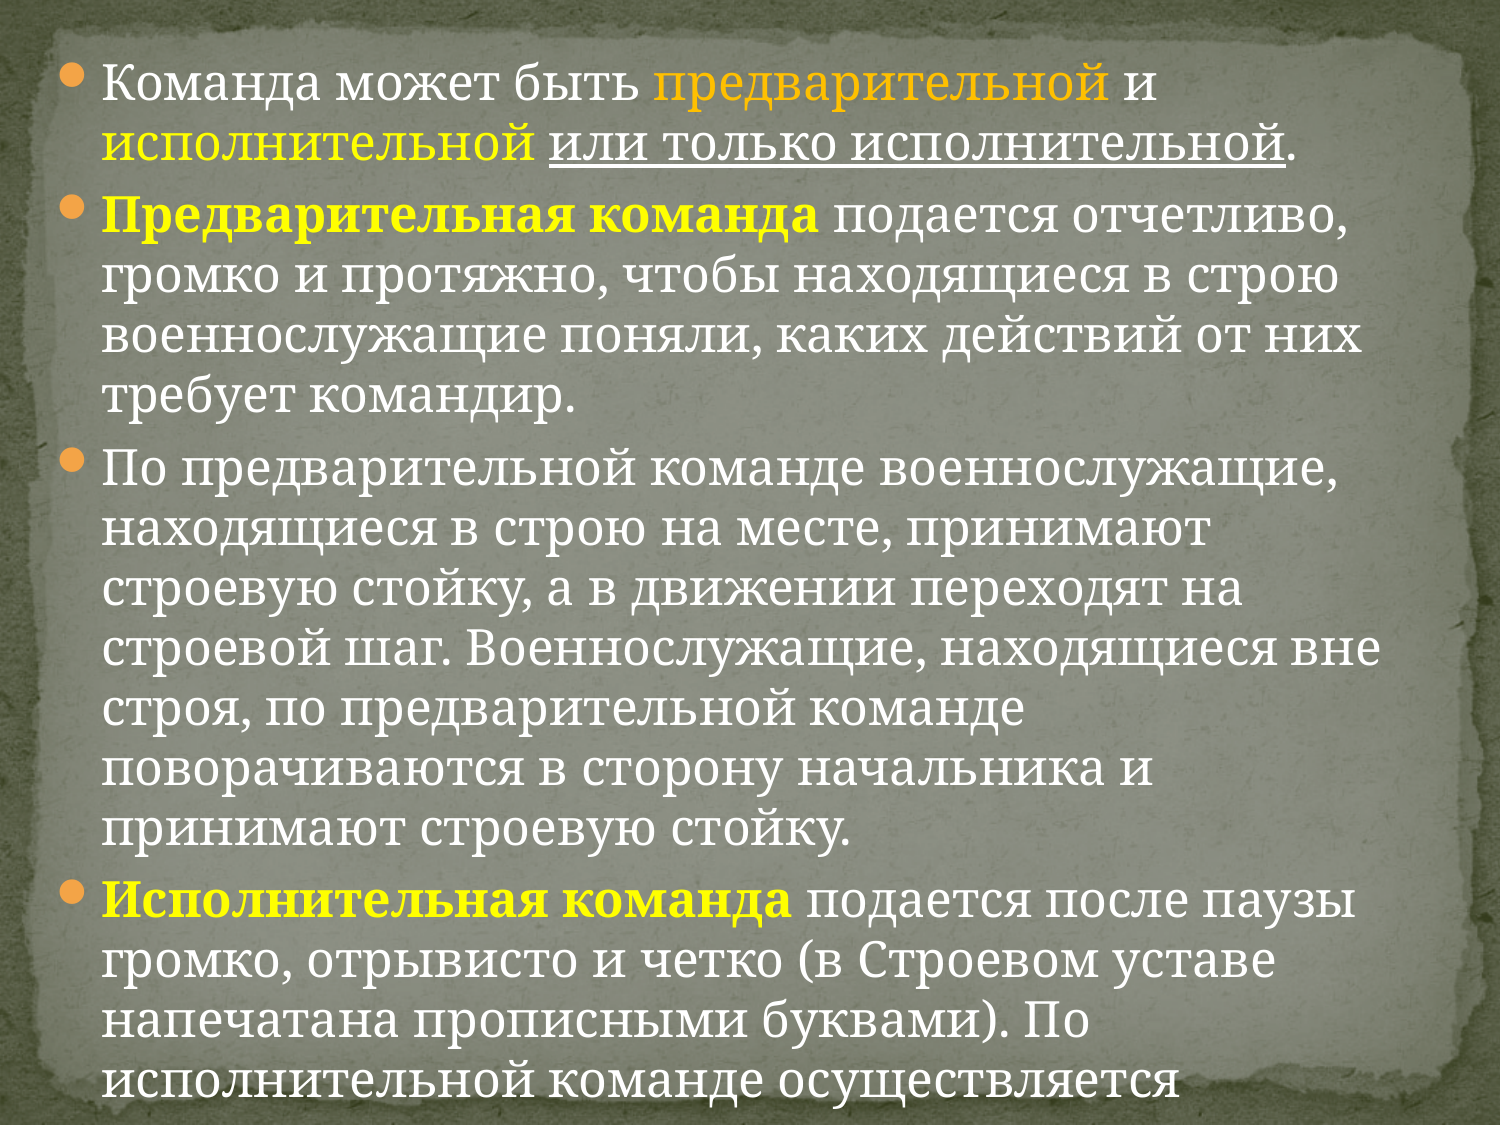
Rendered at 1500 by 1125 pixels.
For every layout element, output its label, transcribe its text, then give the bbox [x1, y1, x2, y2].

list Команда может быть предварительной и исполнительной или только исполнительной. Предварительная команда подается отчетливо, громко и протяжно, чтобы находящиеся в строю военнослужащие поняли, каких действий от них требует командир. По предварительной команде военнослужащие, находящиеся в строю на месте, принимают строевую стойку, а в движении переходят на строевой шаг. Военнослужащие, находящиеся вне строя, по предварительной команде поворачиваются в сторону начальника и принимают строевую стойку. Исполнительная команда подается после паузы громко, отрывисто и четко (в Строевом уставе напечатана прописными буквами). По исполнительной команде осуществляется немедленное и точное ее выполнение. [41, 42, 1459, 1059]
